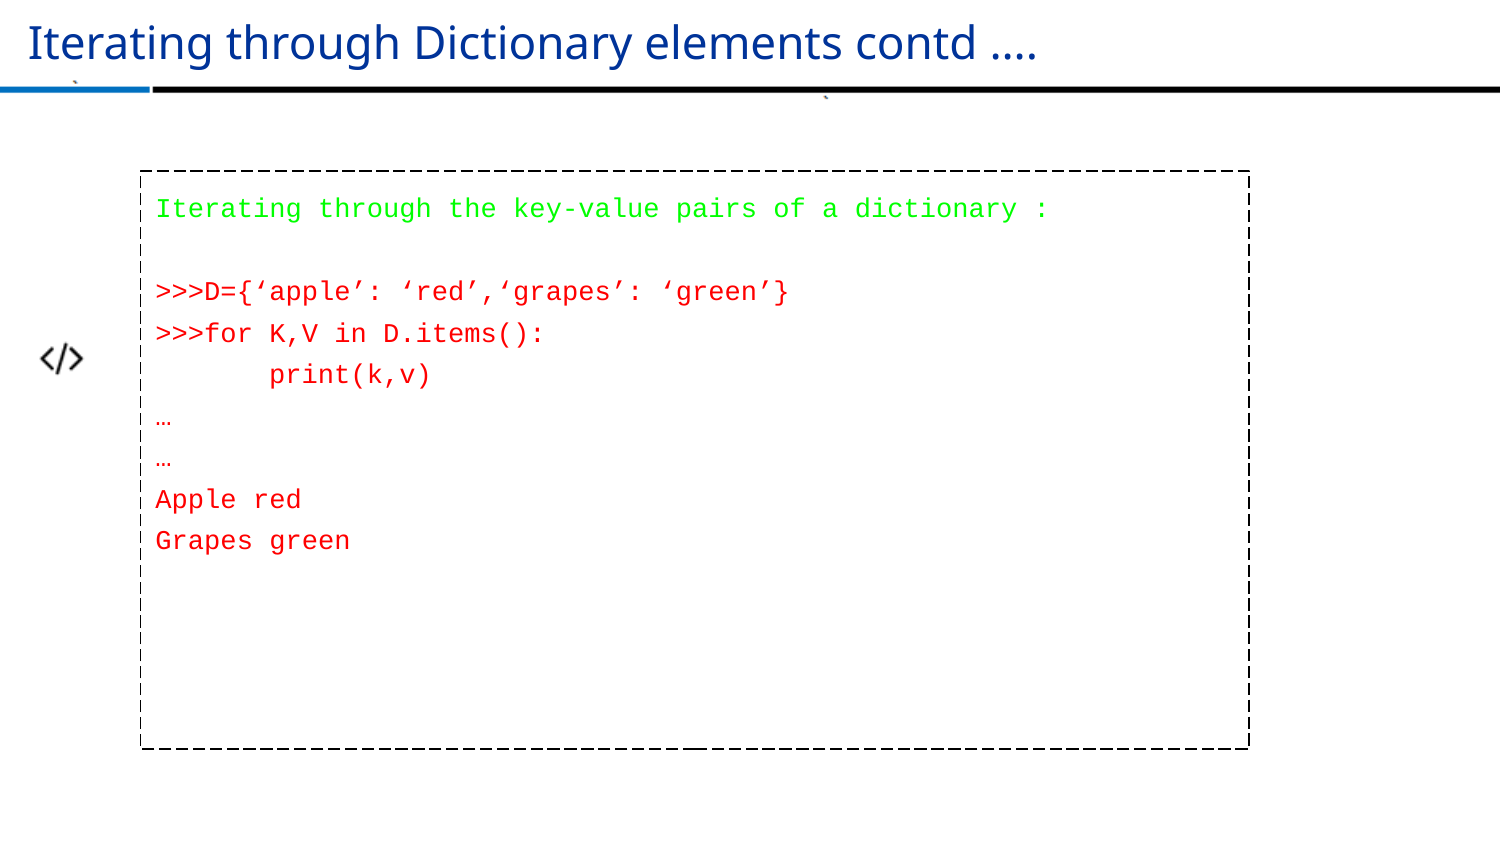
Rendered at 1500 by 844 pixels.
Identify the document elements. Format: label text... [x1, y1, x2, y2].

picture [38, 334, 86, 381]
picture [0, 63, 1500, 116]
text_box Iterating through the key-value pairs of a dictionary : >>>D={‘apple’: ‘red’,‘grapes’: ‘green’} >>>for K,V in D.items(): print(k,v) … … Apple red Grapes green [140, 170, 1250, 749]
text_box Iterating through Dictionary elements contd …. [12, 6, 1441, 62]
